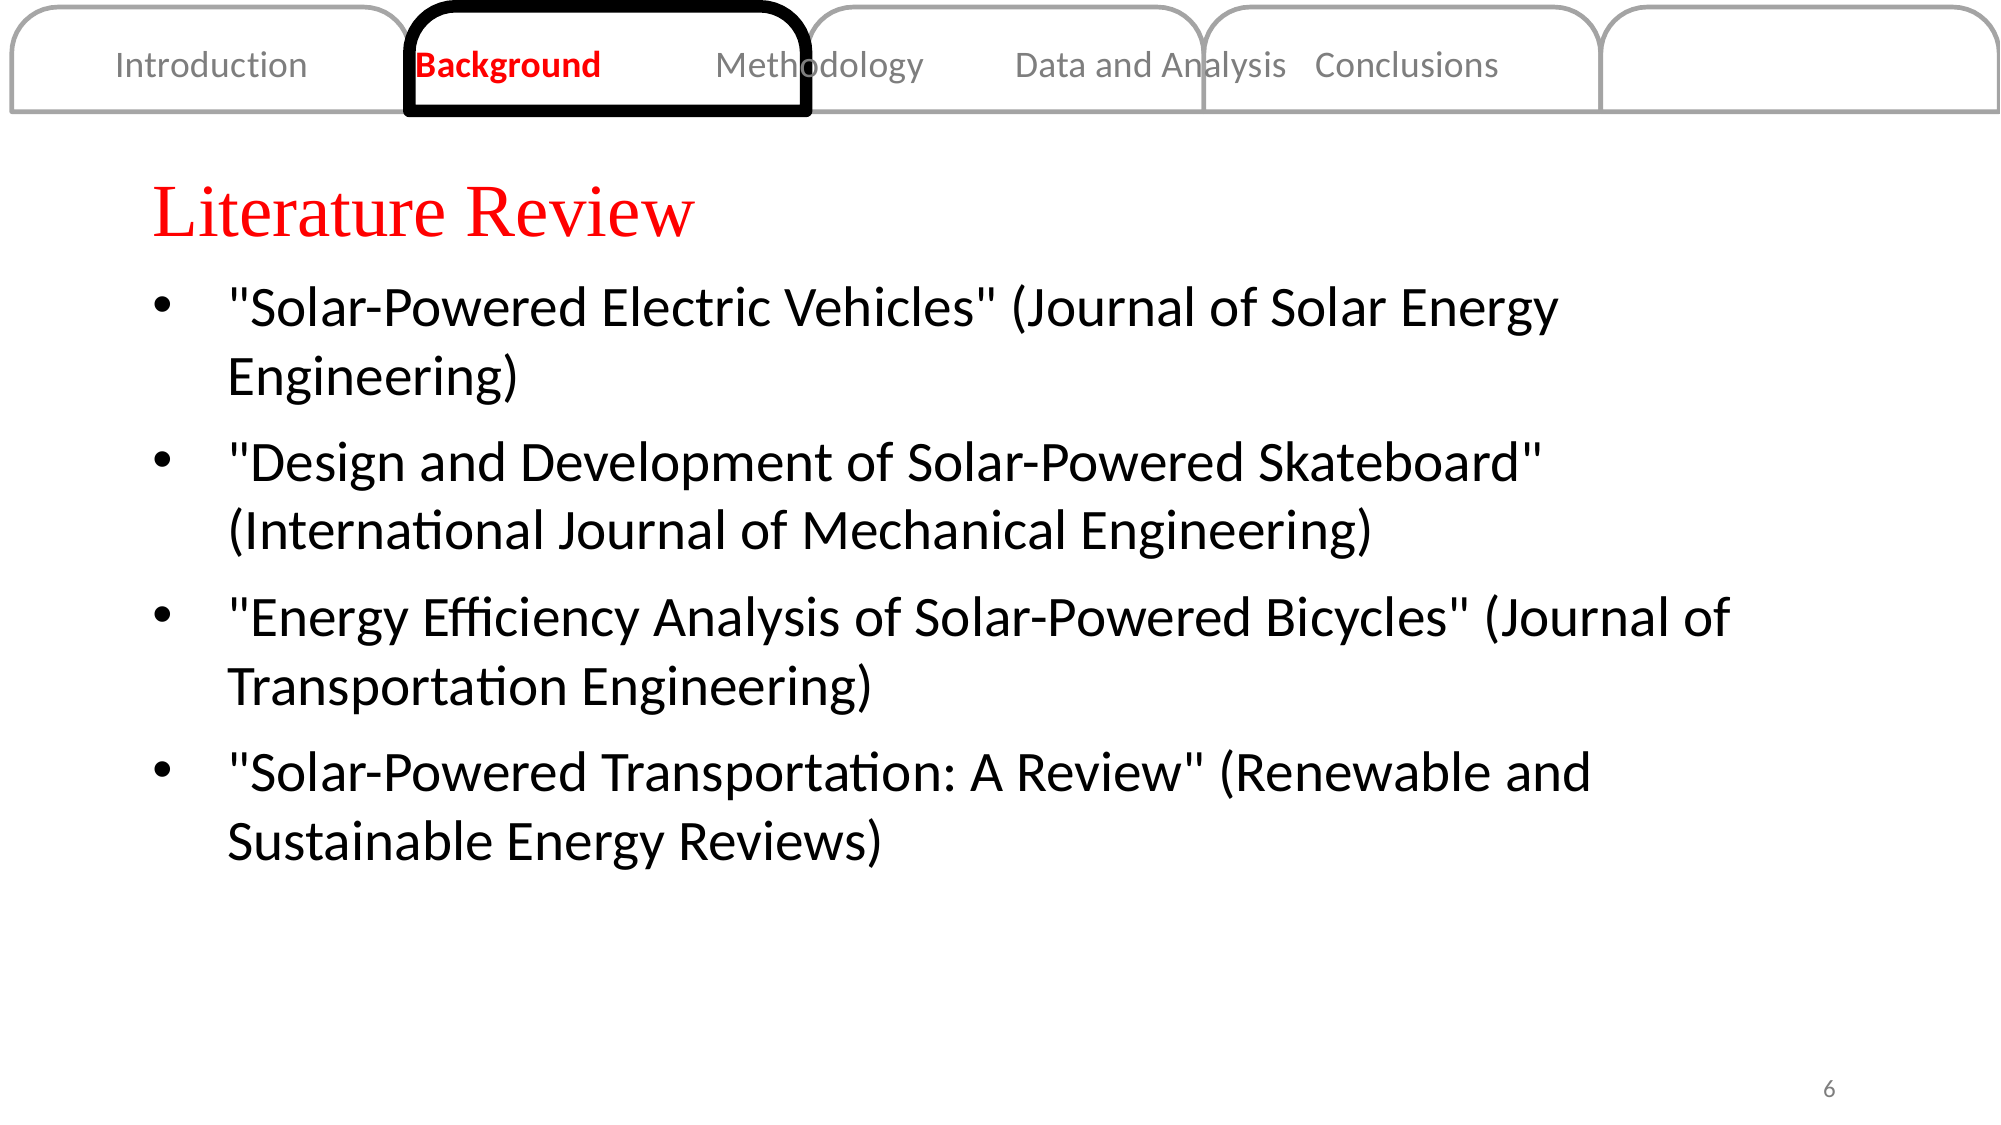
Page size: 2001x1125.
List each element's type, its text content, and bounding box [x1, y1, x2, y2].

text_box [11, 6, 2000, 112]
text_box Literature Review "Solar-Powered Electric Vehicles" (Journal of Solar Energy Engineering) "Design and Development of Solar-Powered Skateboard" (International Journal of Mechanical Engineering) "Energy Efficiency Analysis of Solar-Powered Bicycles" (Journal of Transportation Engineering) "Solar-Powered Transportation: A Review" (Renewable and Sustainable Energy Reviews) [150, 143, 1838, 872]
slide_number 6 [1816, 1075, 1856, 1125]
